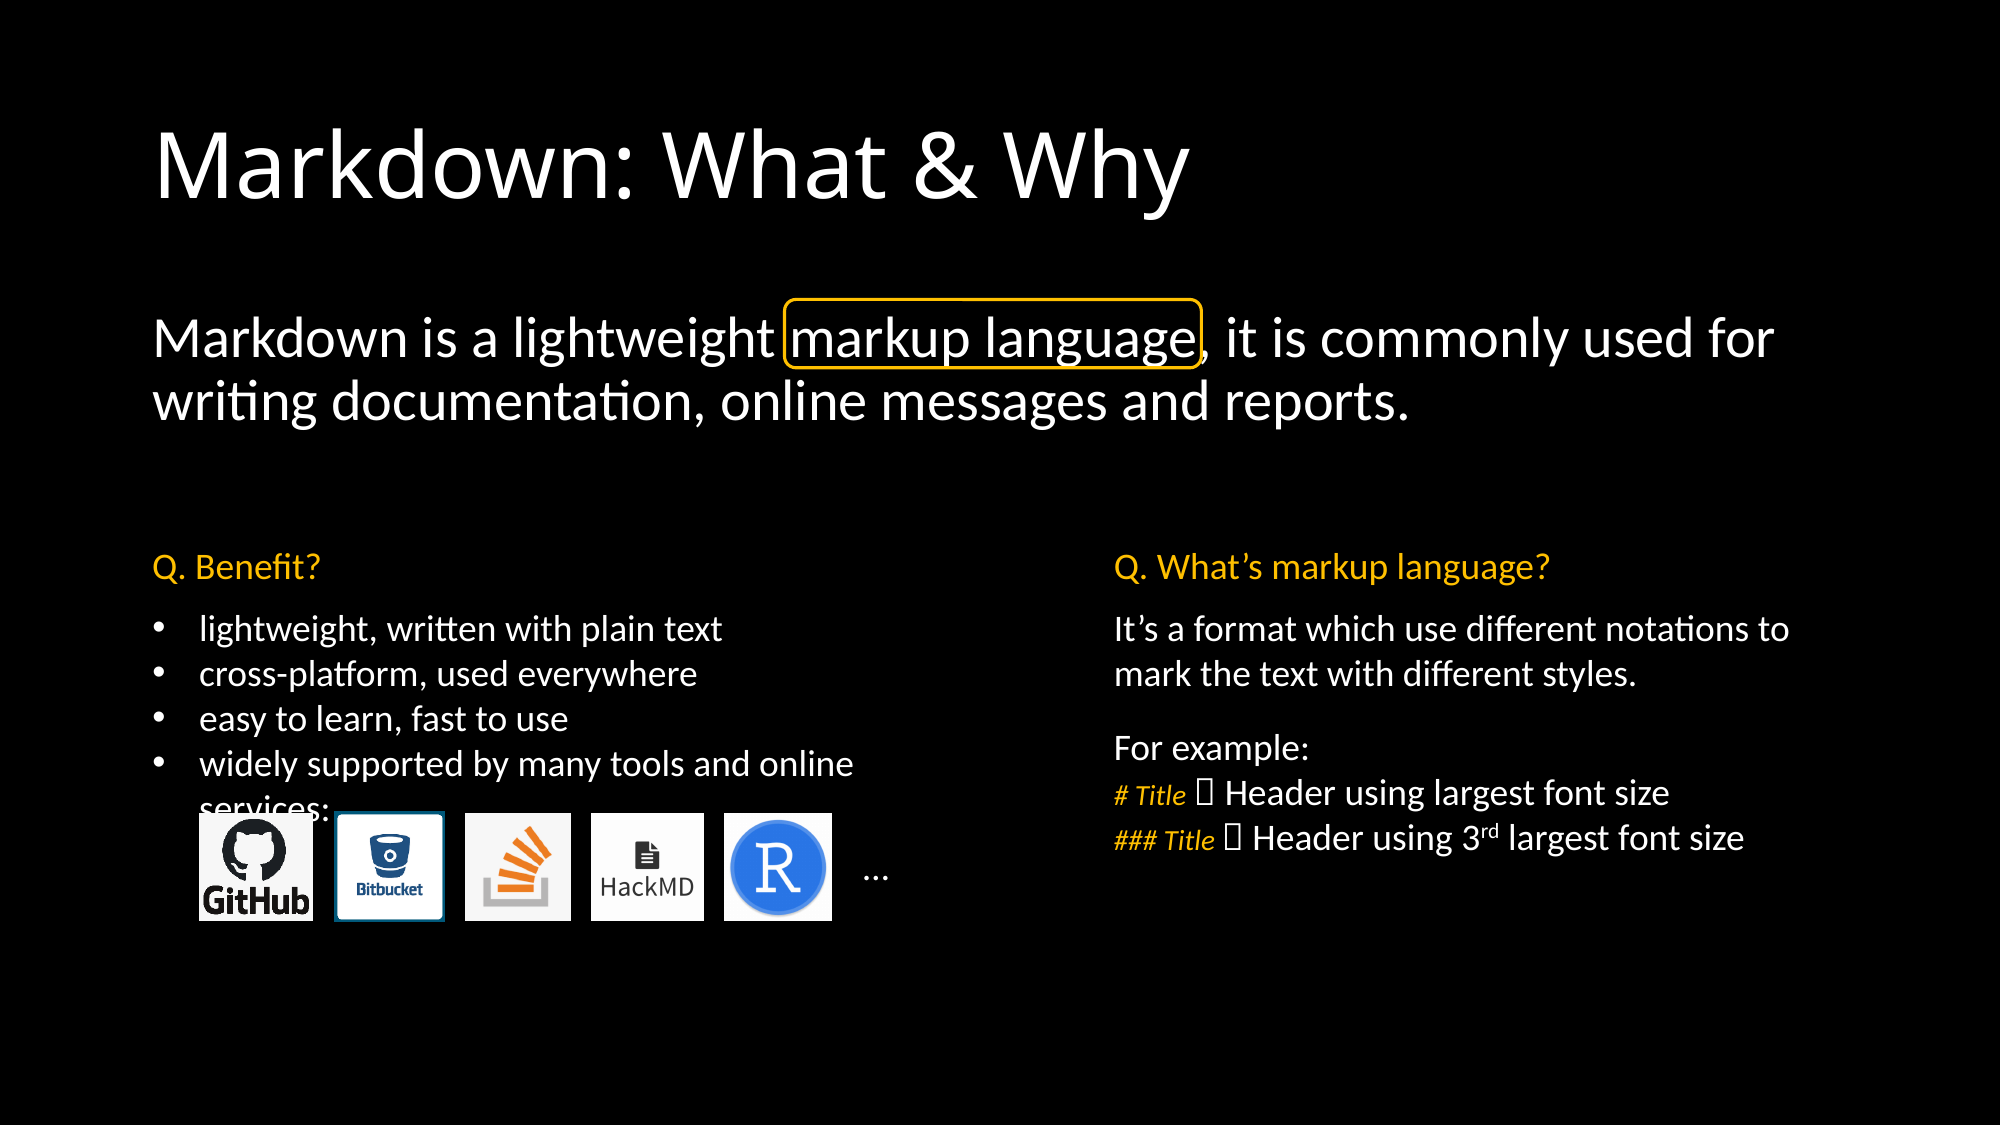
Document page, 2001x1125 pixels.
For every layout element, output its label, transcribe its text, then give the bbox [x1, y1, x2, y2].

text_box It’s a format which use different notations to mark the text with different styles. [1098, 597, 1863, 702]
picture [591, 813, 704, 921]
text_box lightweight, written with plain text cross-platform, used everywhere easy to learn, fast to use widely supported by many tools and online services: [137, 597, 1008, 837]
text_box … [848, 835, 919, 896]
picture [338, 815, 442, 919]
list Markdown is a lightweight markup language, it is commonly used for writing documentation, online messages and reports. [137, 299, 1863, 489]
text_box Q. Benefit? [137, 535, 901, 595]
text_box [783, 298, 1203, 369]
text_box For example: # Title  Header using largest font size ### Title  Header using 3rd largest font size [1098, 715, 1863, 866]
title Markdown: What & Why [137, 59, 1863, 278]
text_box Q. What’s markup language? [1098, 535, 1863, 595]
picture [199, 813, 313, 921]
picture [465, 813, 571, 921]
picture [724, 813, 832, 921]
